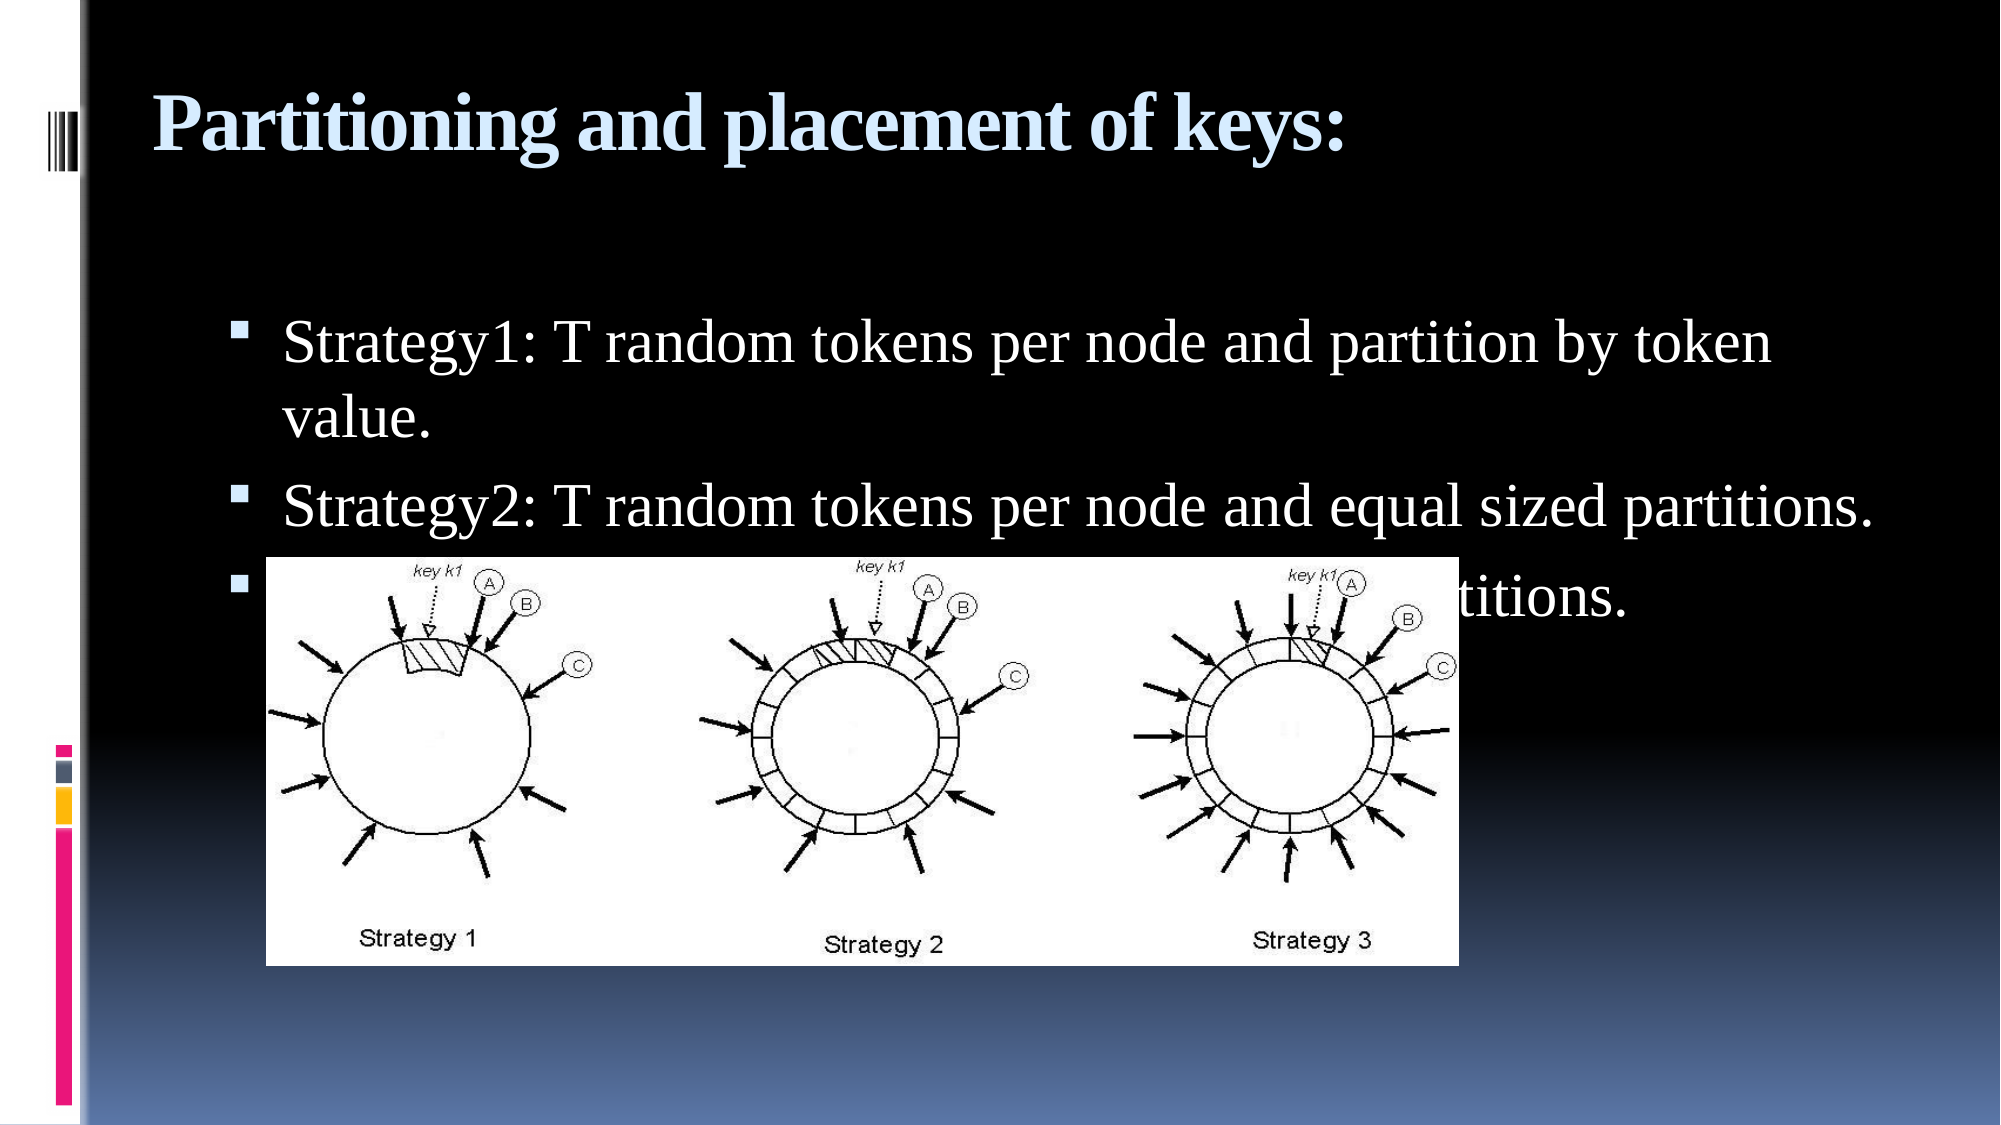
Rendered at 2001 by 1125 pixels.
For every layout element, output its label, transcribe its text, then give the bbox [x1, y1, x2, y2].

title Partitioning and placement of keys: [137, 59, 1863, 141]
picture [266, 556, 1460, 967]
list Strategy1: T random tokens per node and partition by token value. Strategy2: T random tokens per node and equal sized partitions. Strategy3:Q/S tokens per node, equal-sized partitions. [200, 292, 1900, 1043]
